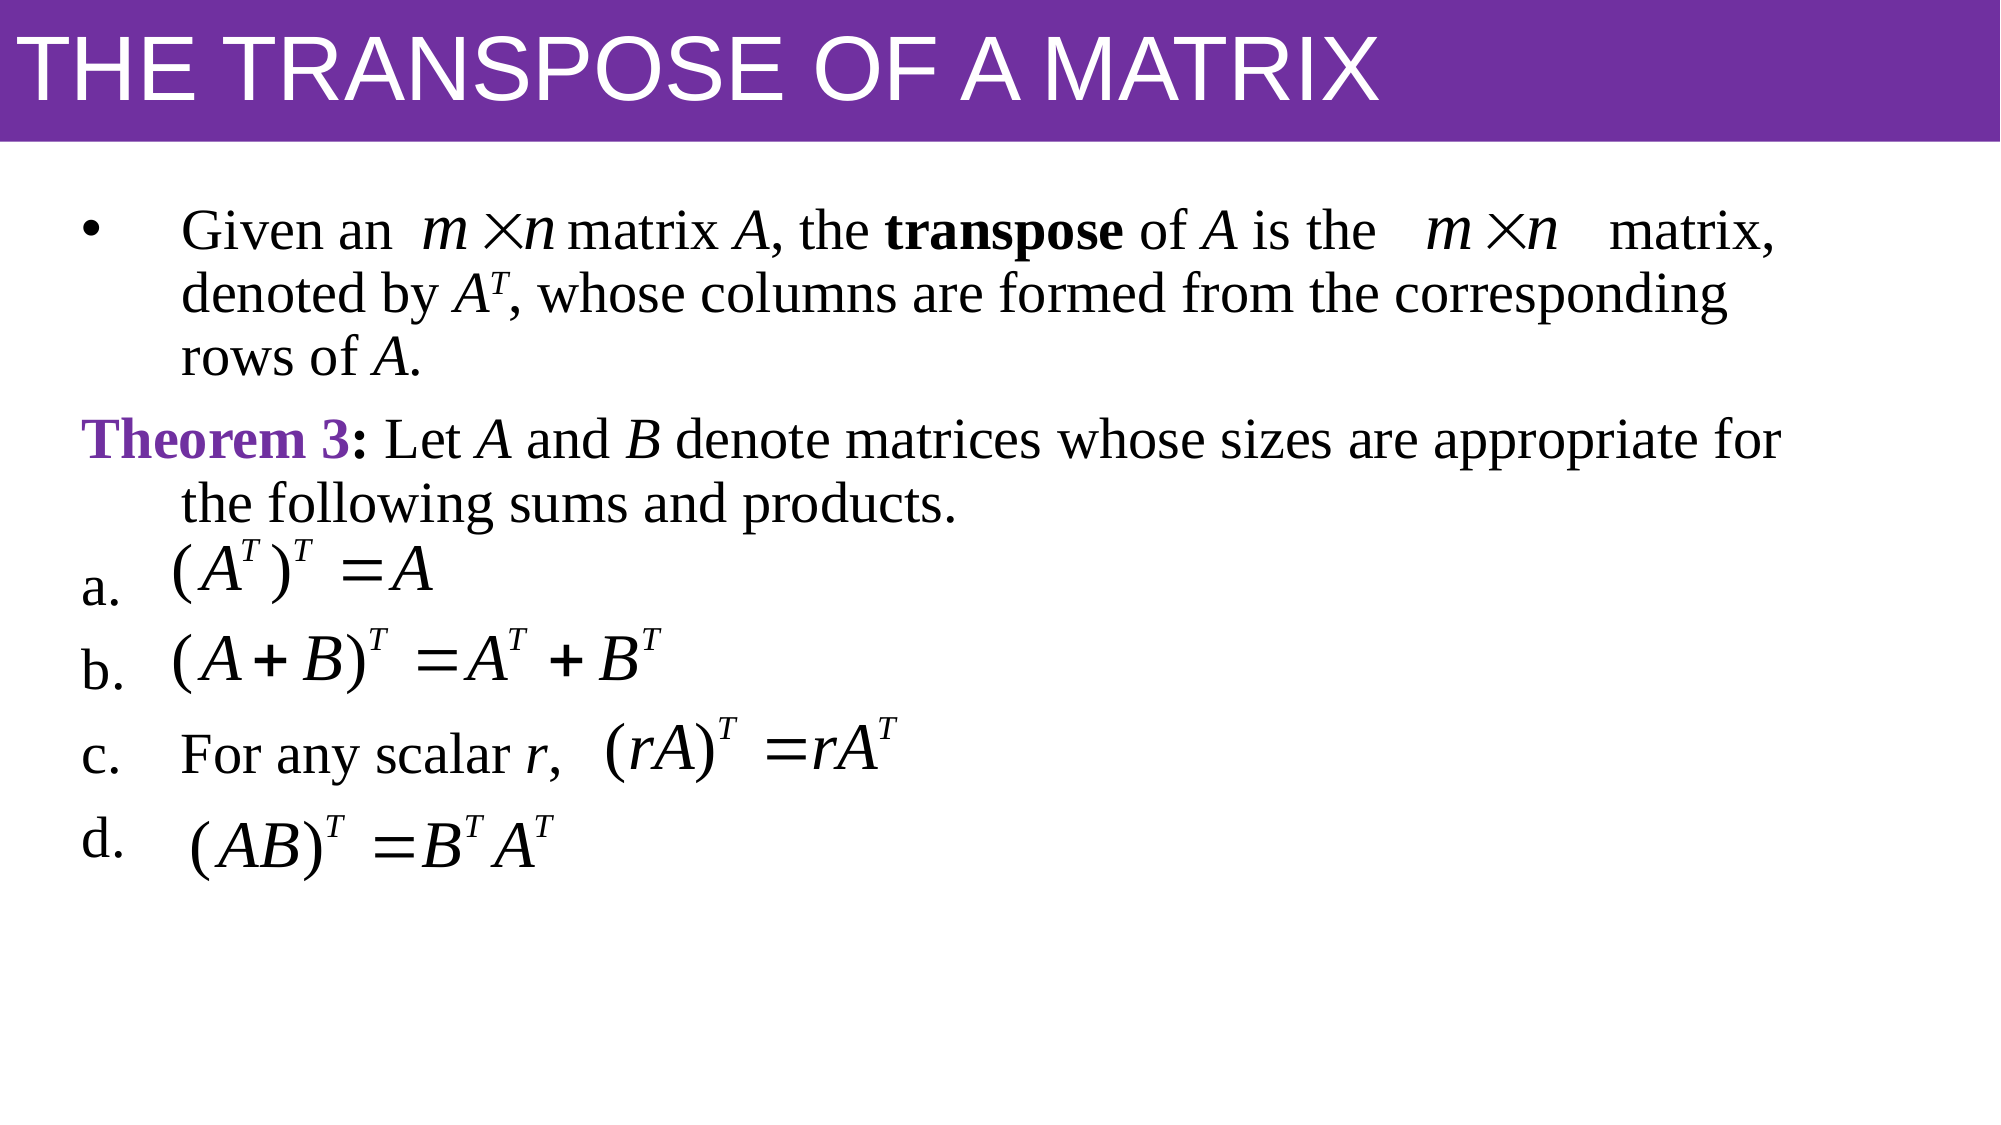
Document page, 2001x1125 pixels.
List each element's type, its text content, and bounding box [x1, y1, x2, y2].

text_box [602, 709, 903, 789]
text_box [187, 806, 561, 886]
title THE TRANSPOSE OF A MATRIX [0, 0, 2000, 142]
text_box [169, 619, 668, 700]
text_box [169, 530, 435, 610]
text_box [1422, 214, 1564, 257]
list Given an matrix A, the transpose of A is the matrix, denoted by AT, whose columns are formed from the corresponding rows of A. Theorem 3: Let A and B denote matrices whose sizes are appropriate for the following sums and products. For any scalar r, [66, 191, 1800, 1014]
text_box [418, 214, 561, 257]
